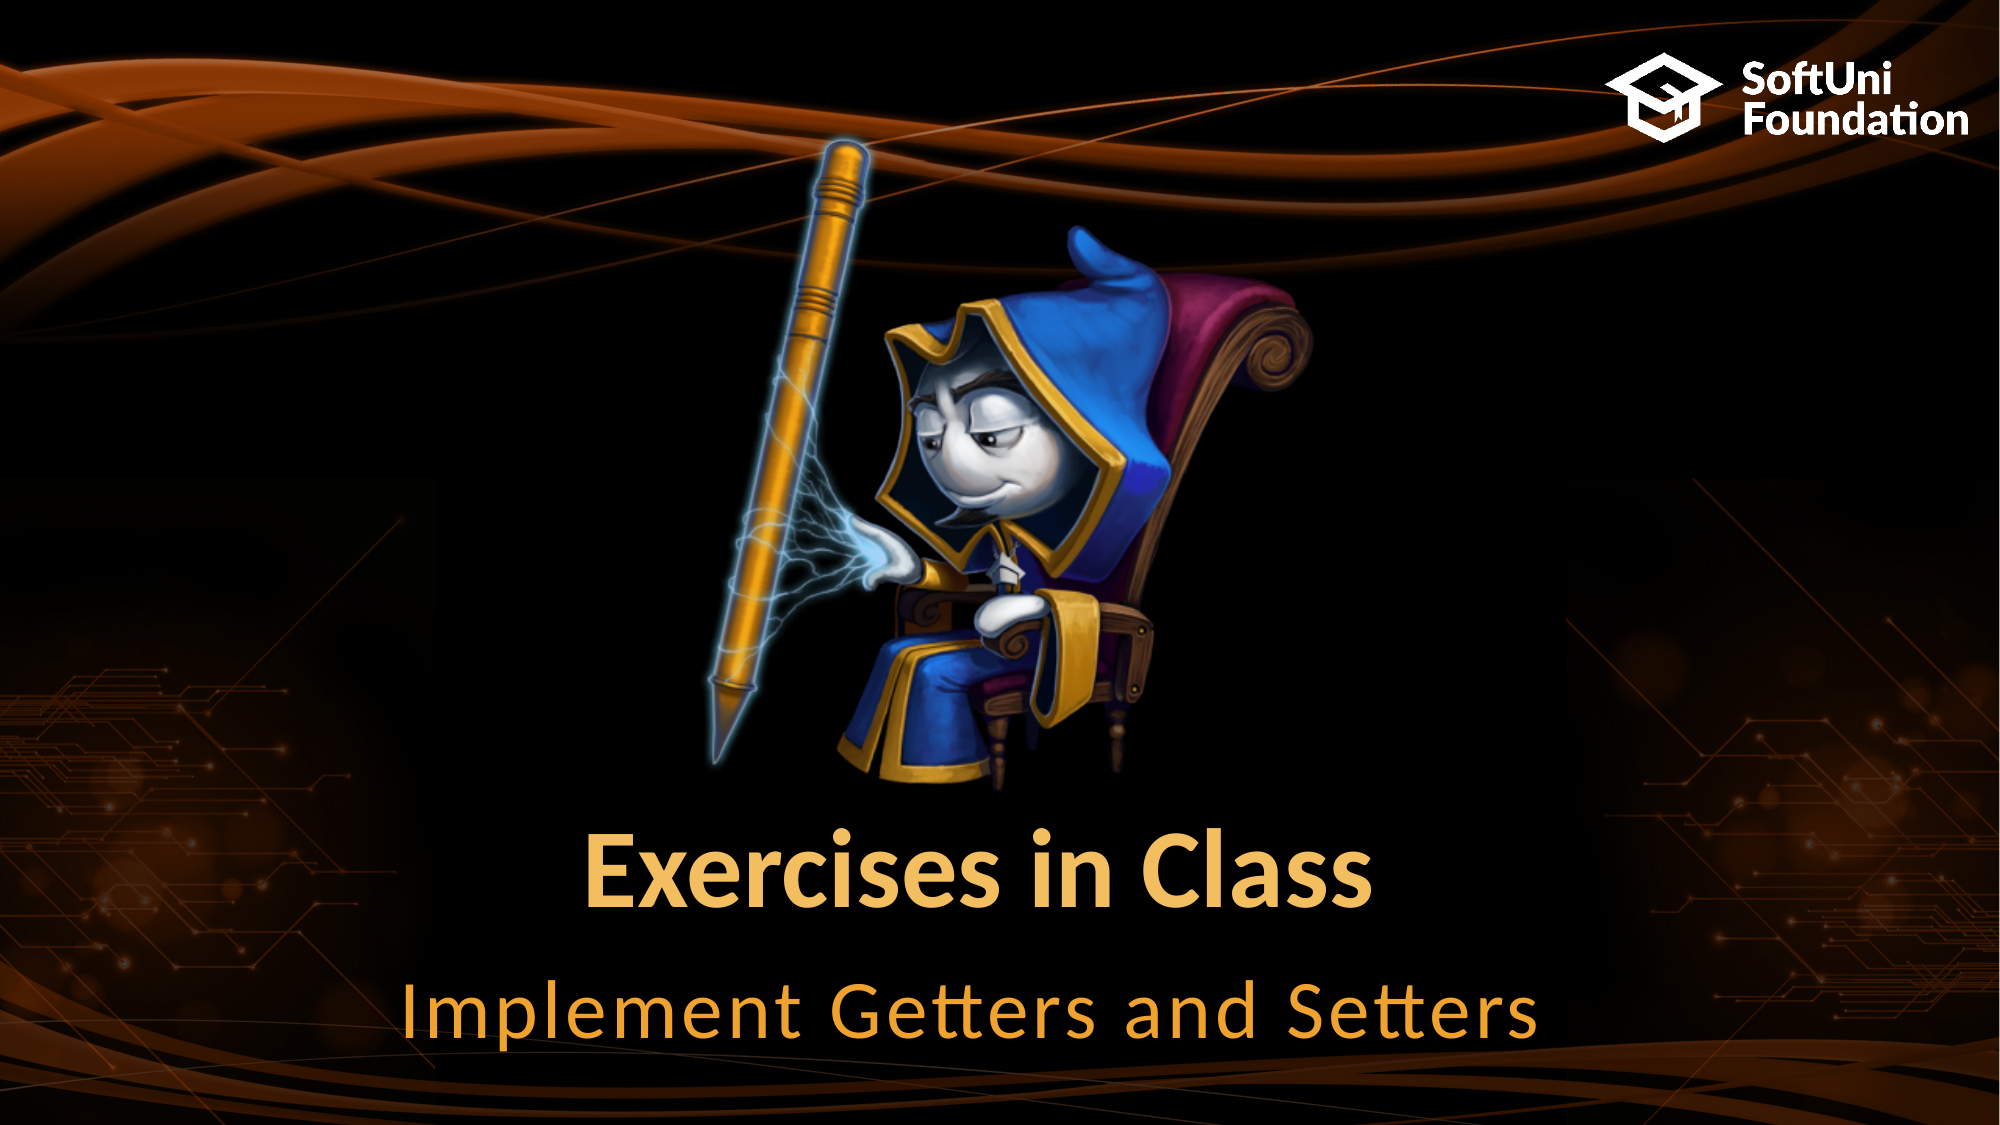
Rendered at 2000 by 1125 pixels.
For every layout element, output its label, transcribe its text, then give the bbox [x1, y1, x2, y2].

text_box Implement Getters and Setters [237, 943, 1704, 1062]
picture [0, 0, 2000, 1125]
text_box Exercises in Class [245, 802, 1713, 938]
